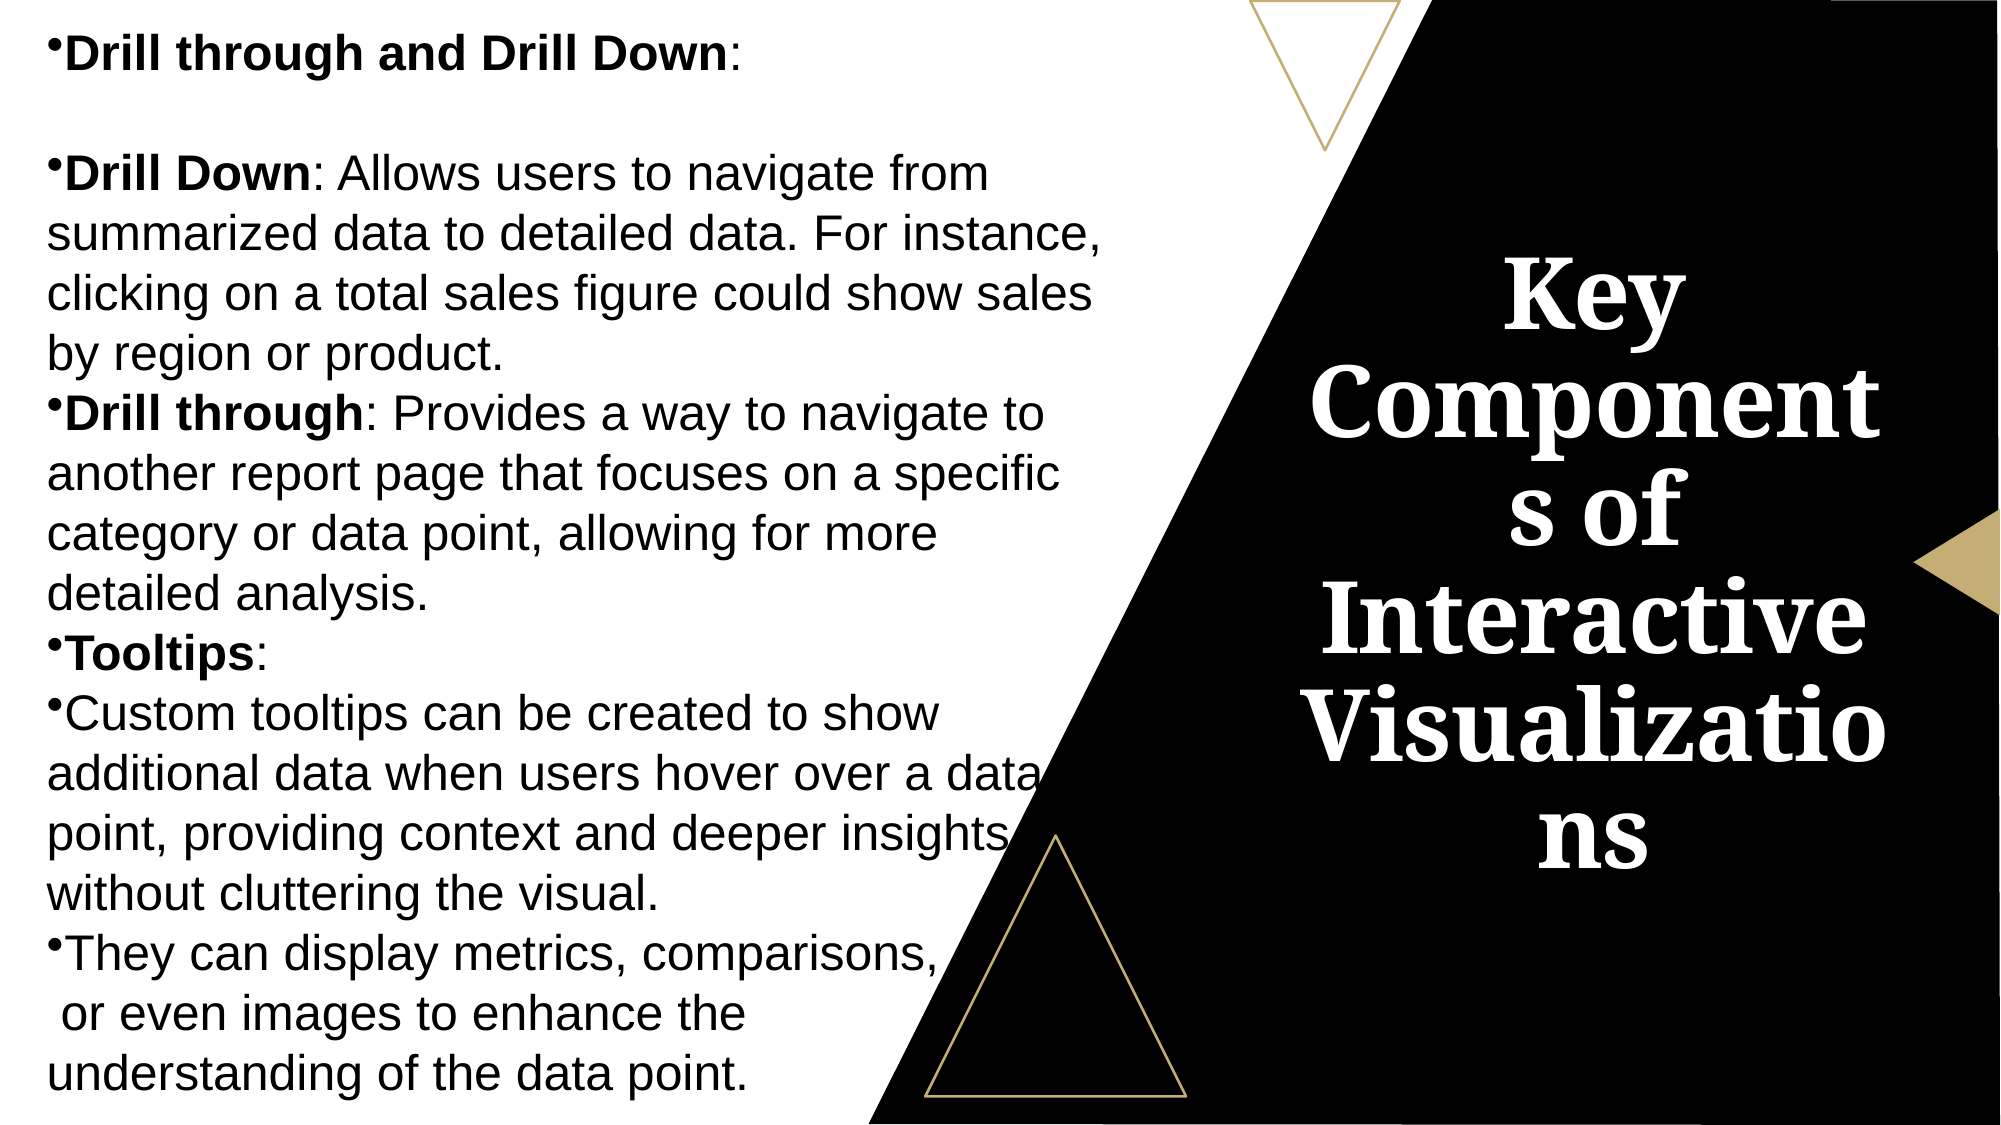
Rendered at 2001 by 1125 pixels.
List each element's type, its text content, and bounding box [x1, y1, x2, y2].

title Key Components of Interactive Visualizations [1275, 320, 1914, 814]
text_box Drill through and Drill Down: Drill Down: Allows users to navigate from summarized data to detailed data. For instance, clicking on a total sales figure could show sales by region or product. Drill through: Provides a way to navigate to another report page that focuses on a specific category or data point, allowing for more detailed analysis. Tooltips: Custom tooltips can be created to show additional data when users hover over a data point, providing context and deeper insights without cluttering the visual. They can display metrics, comparisons, or even images to enhance the understanding of the data point. [31, 12, 1123, 1125]
